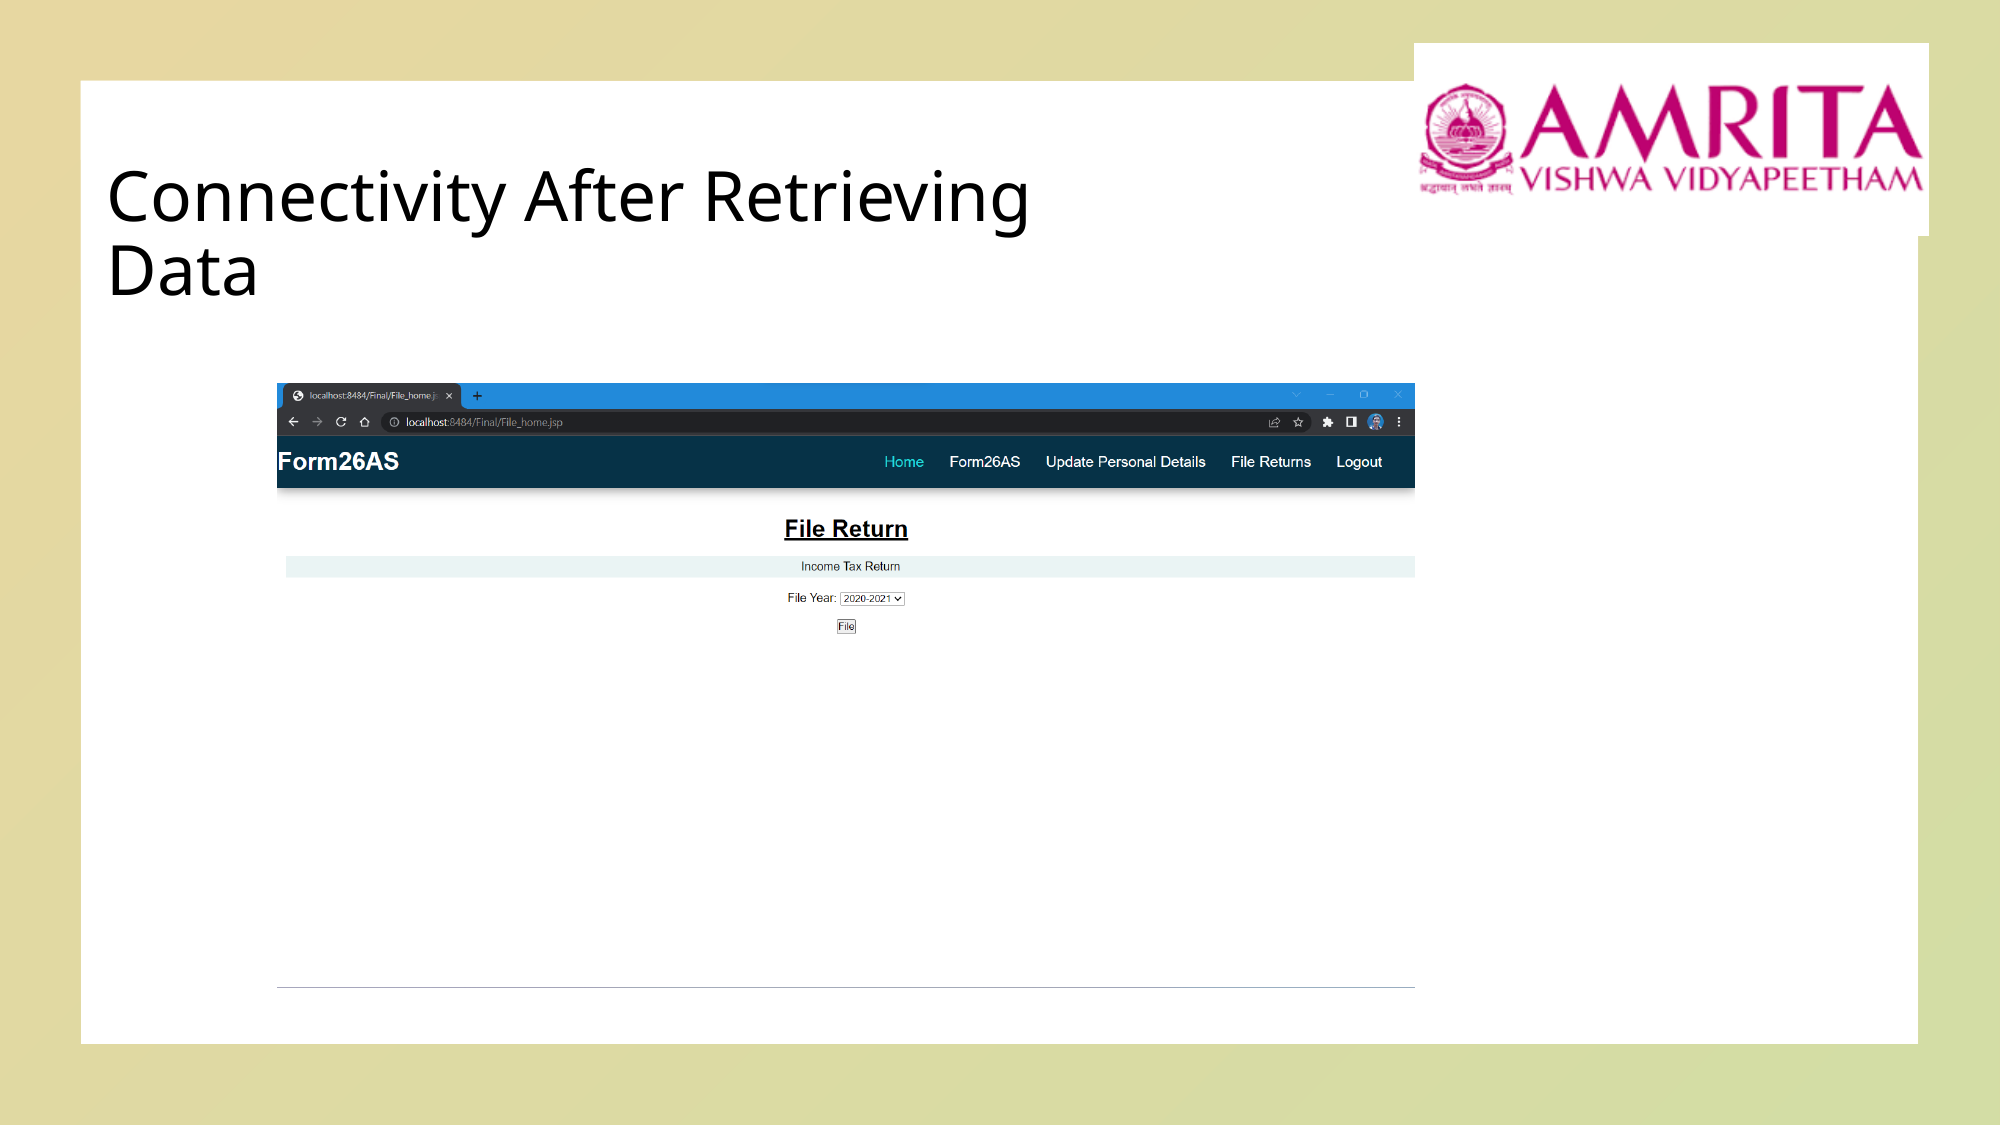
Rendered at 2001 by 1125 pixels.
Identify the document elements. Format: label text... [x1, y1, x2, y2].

picture [1414, 43, 1929, 237]
picture [277, 383, 1415, 988]
title Connectivity After Retrieving Data [91, 153, 1161, 319]
